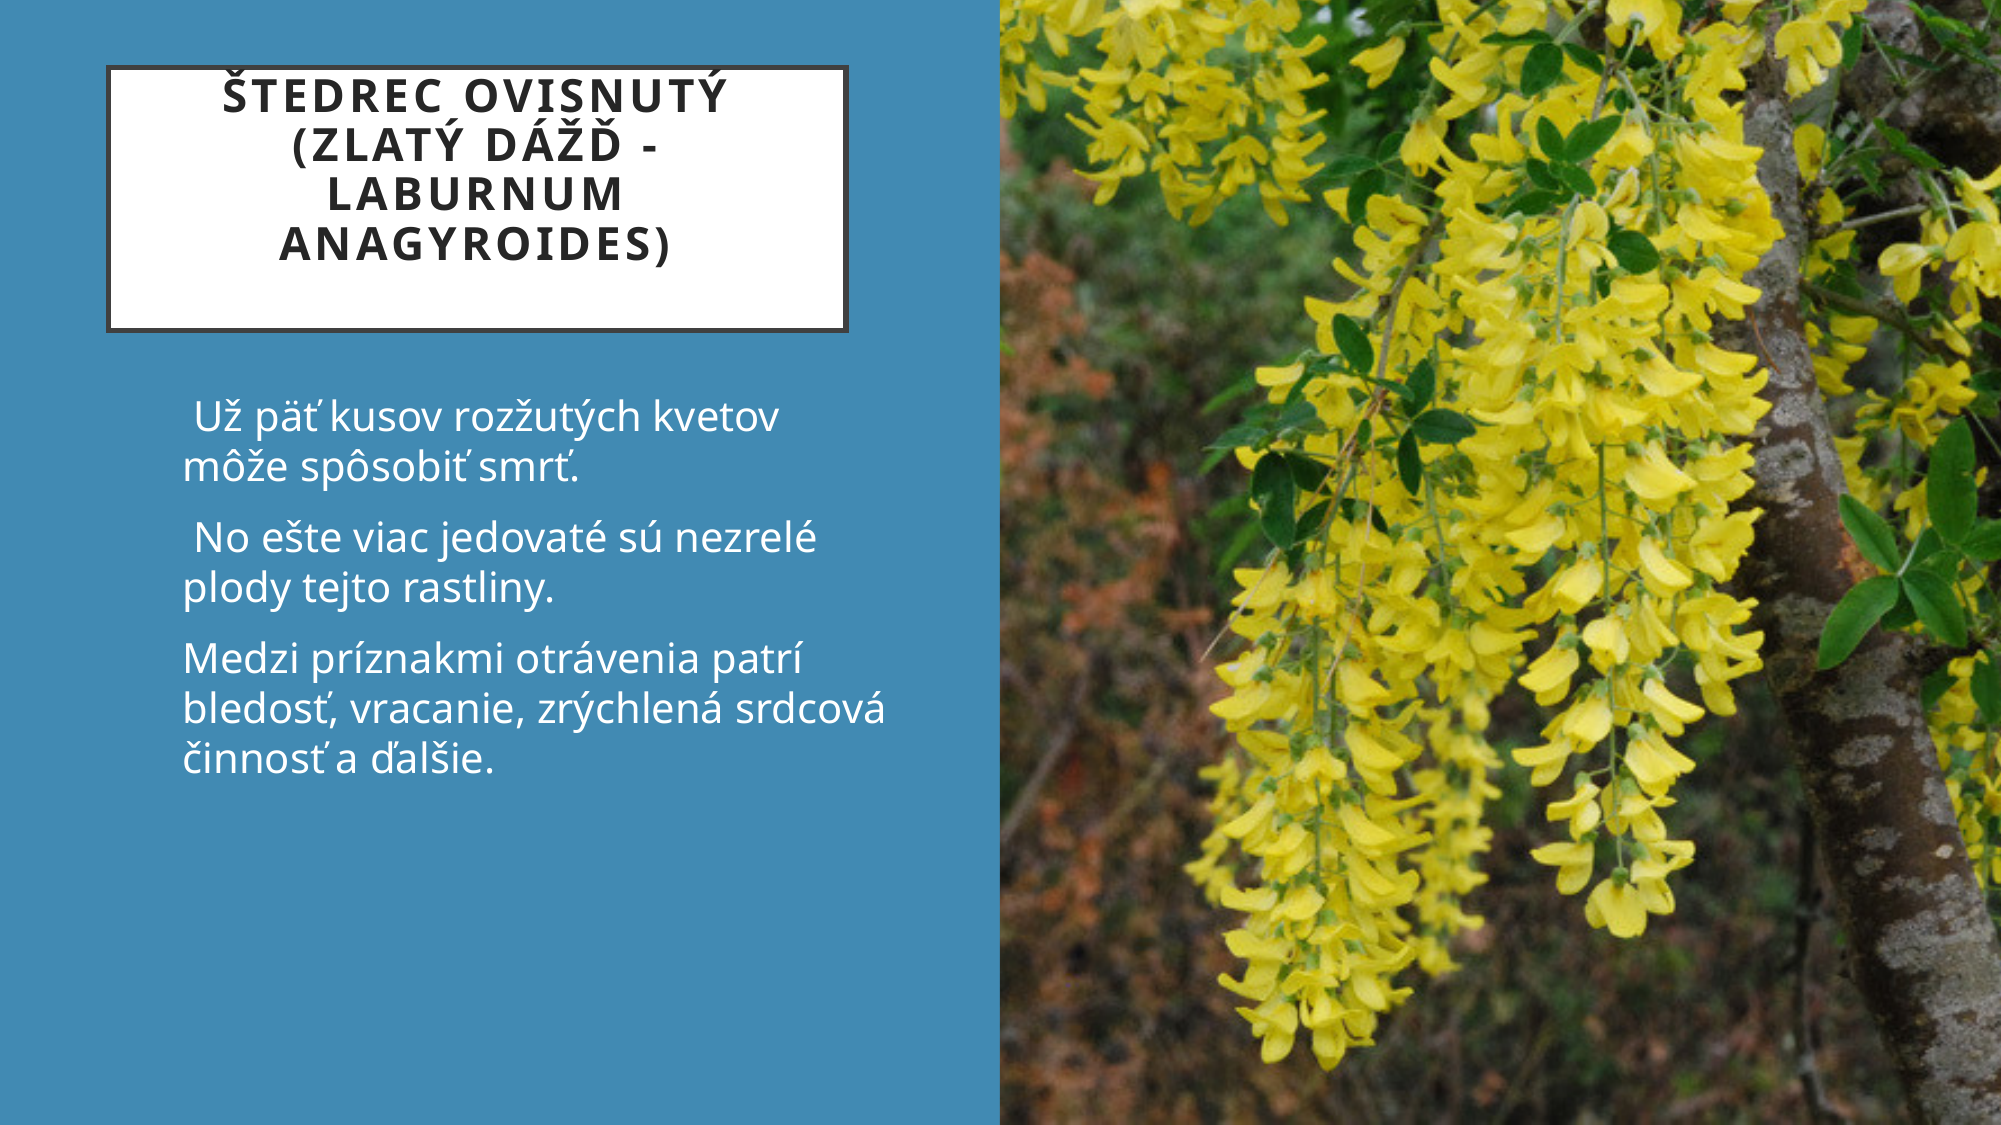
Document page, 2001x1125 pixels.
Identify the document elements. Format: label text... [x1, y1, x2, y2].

picture [999, 0, 2001, 1125]
title Štedrec ovisnutý (zlatý dážď - LaburnuM anagyroides) [106, 65, 849, 333]
list Už päť kusov rozžutých kvetov môže spôsobiť smrť. No ešte viac jedovaté sú nezrelé plody tejto rastliny. Medzi príznakmi otrávenia patrí bledosť, vracanie, zrýchlená srdcová činnosť a ďalšie. [166, 382, 904, 1094]
